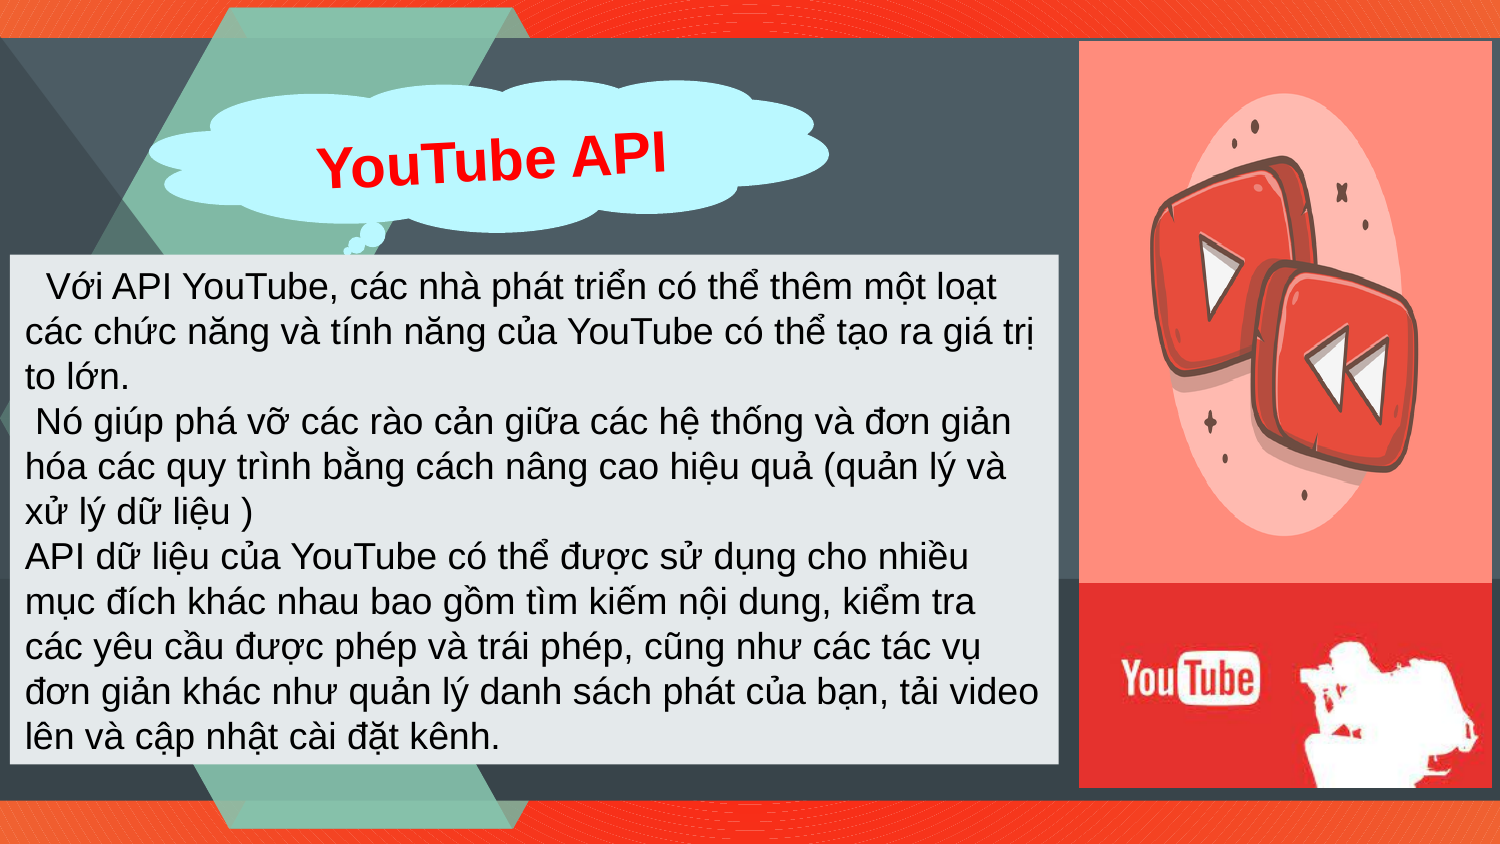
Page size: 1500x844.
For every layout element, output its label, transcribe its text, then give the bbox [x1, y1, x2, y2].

text_box Với API YouTube, các nhà phát triển có thể thêm một loạt các chức năng và tính năng của YouTube có thể tạo ra giá trị to lớn. Nó giúp phá vỡ các rào cản giữa các hệ thống và đơn giản hóa các quy trình bằng cách nâng cao hiệu quả (quản lý và xử lý dữ liệu ) API dữ liệu của YouTube có thể được sử dụng cho nhiều mục đích khác nhau bao gồm tìm kiếm nội dung, kiểm tra các yêu cầu được phép và trái phép, cũng như các tác vụ đơn giản khác như quản lý danh sách phát của bạn, tải video lên và cập nhật cài đặt kênh. [9, 254, 1059, 765]
text_box YouTube API [299, 101, 747, 210]
text_box [146, 78, 832, 254]
picture [1079, 41, 1492, 788]
